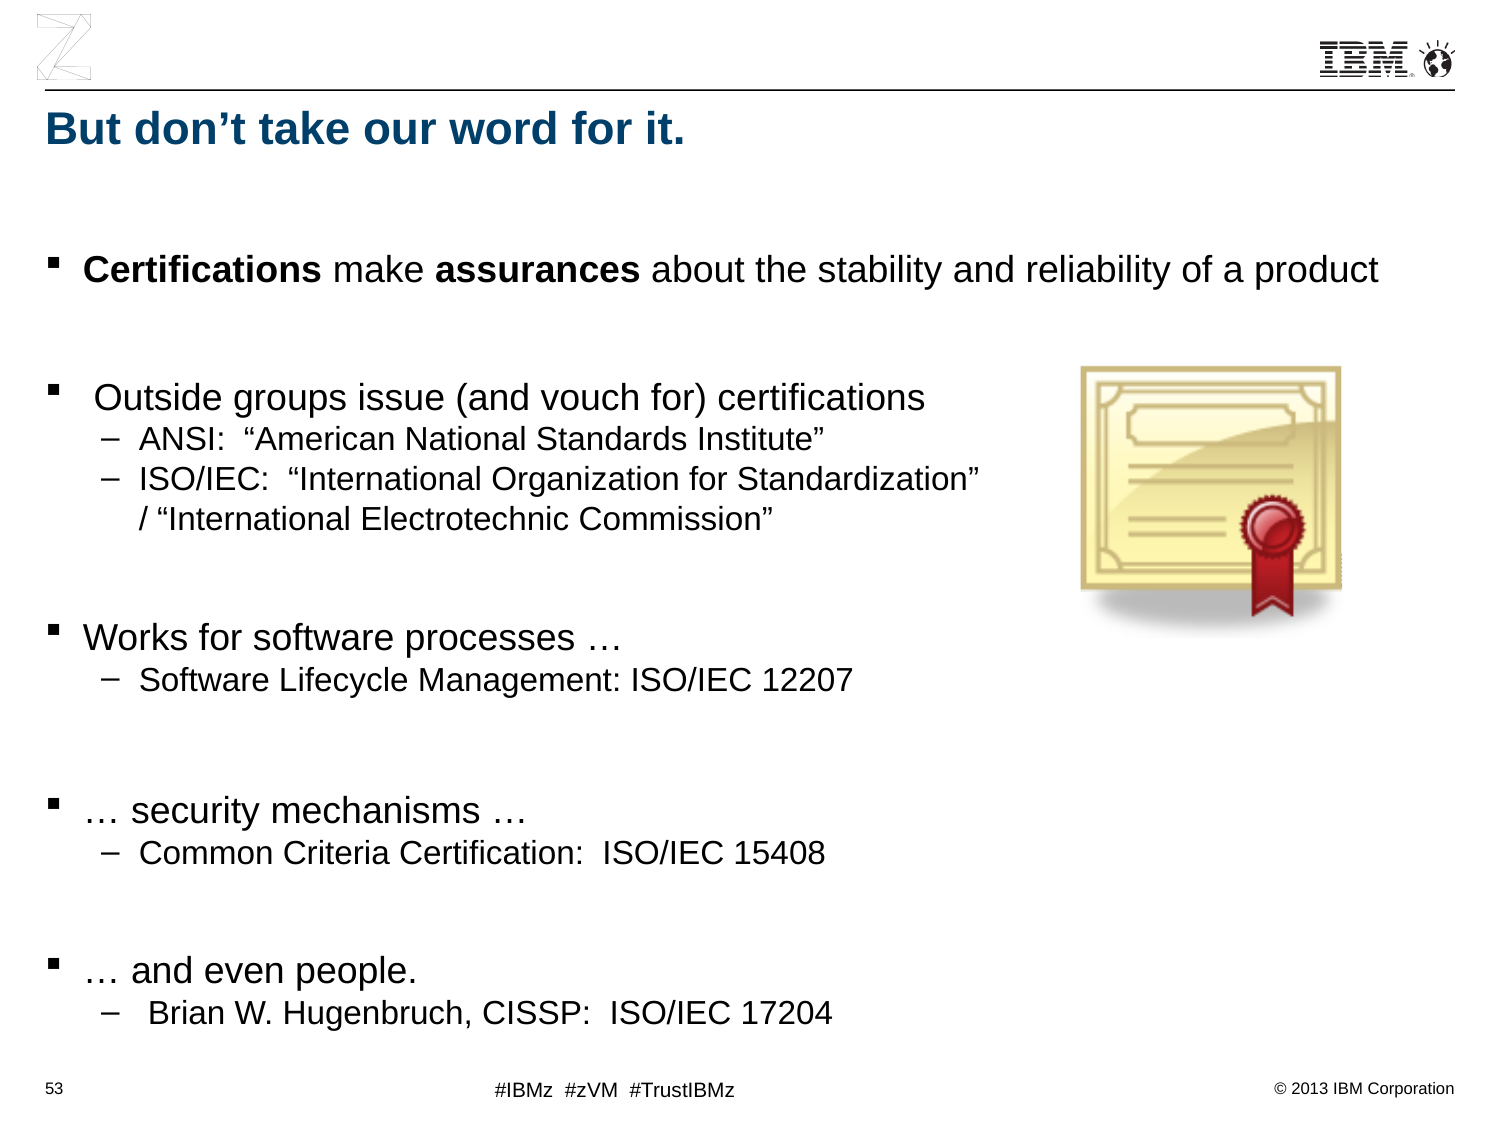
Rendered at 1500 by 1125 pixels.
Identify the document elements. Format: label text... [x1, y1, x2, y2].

slide_number 53 [29, 1072, 91, 1103]
title But don’t take our word for it. [29, 97, 1456, 203]
picture [37, 14, 91, 80]
picture [1062, 337, 1363, 638]
list Certifications make assurances about the stability and reliability of a product Outside groups issue (and vouch for) certifications ANSI: “American National Standards Institute” ISO/IEC: “International Organization for Standardization” / “International Electrotechnic Commission” Works for software processes … Software Lifecycle Management: ISO/IEC 12207 … security mechanisms … Common Criteria Certification: ISO/IEC 15408 … and even people. Brian W. Hugenbruch, CISSP: ISO/IEC 17204 [29, 237, 1456, 1043]
footer #IBMz #zVM #TrustIBMz [479, 1072, 811, 1103]
